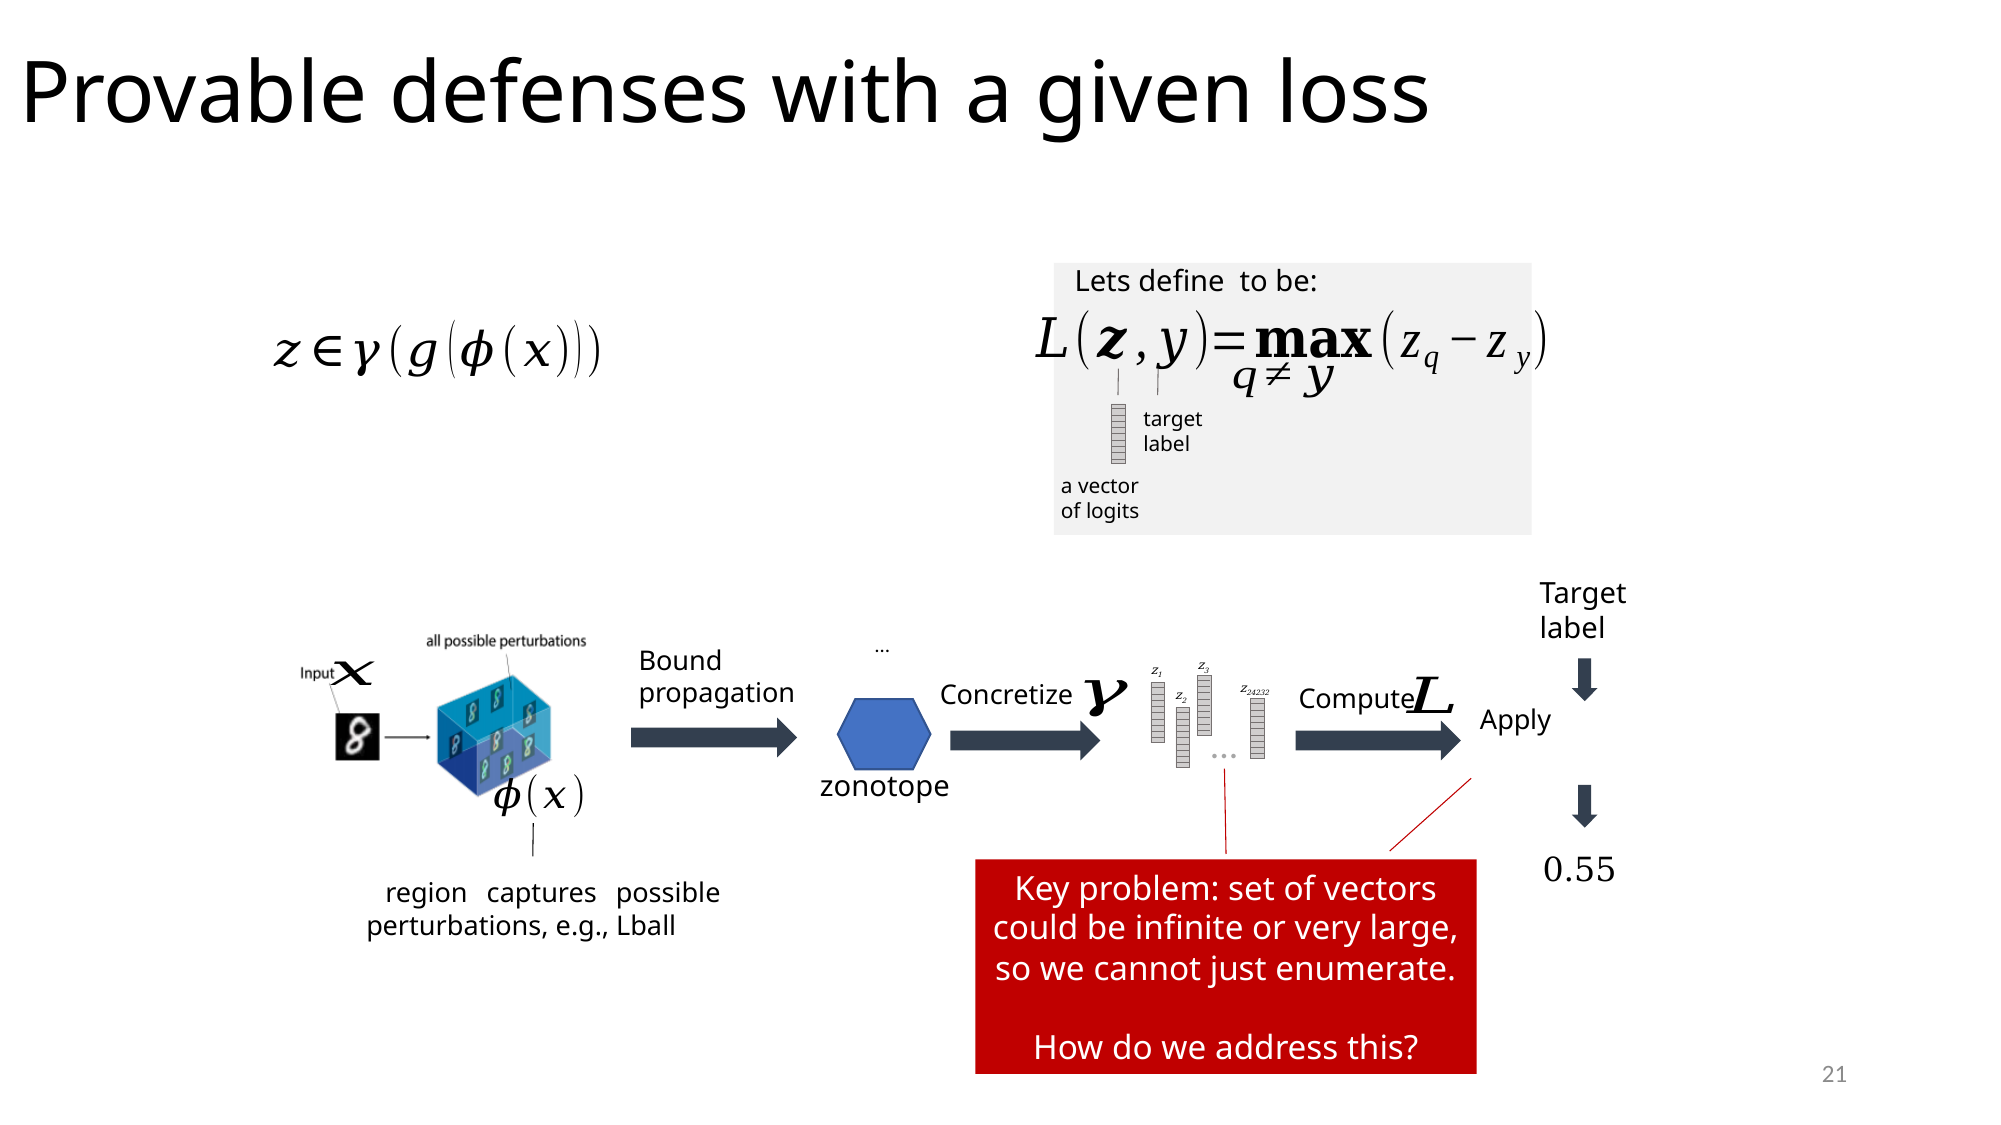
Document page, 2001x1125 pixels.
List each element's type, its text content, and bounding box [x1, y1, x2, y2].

text_box [1196, 682, 1212, 713]
text_box Key problem: set of vectors could be infinite or very large, so we cannot just enumerate. How do we address this? [975, 859, 1477, 1074]
text_box 0.55 [1527, 840, 1632, 896]
text_box target label [1128, 398, 1233, 464]
text_box [1569, 657, 1600, 703]
title Provable defenses with a given loss [4, 1, 1450, 189]
text_box [1569, 783, 1600, 830]
slide_number 21 [1412, 1042, 1863, 1103]
text_box a vector of logits [1046, 465, 1160, 530]
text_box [1389, 778, 1472, 852]
text_box Concretize [925, 670, 1089, 718]
text_box [1175, 707, 1191, 769]
text_box [949, 718, 1102, 763]
picture [260, 618, 631, 803]
text_box [1150, 682, 1166, 744]
text_box z24232 [1225, 672, 1284, 705]
text_box [836, 698, 932, 771]
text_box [1111, 403, 1125, 464]
text_box zonotope [805, 759, 965, 810]
text_box ... [1195, 713, 1254, 774]
text_box [1053, 262, 1533, 536]
text_box [631, 715, 799, 760]
text_box [1249, 698, 1265, 760]
text_box z1 [1136, 654, 1177, 687]
text_box z3 [1182, 650, 1224, 682]
text_box z2 [1160, 680, 1196, 712]
text_box Compute [1283, 673, 1431, 721]
text_box [1294, 718, 1463, 763]
